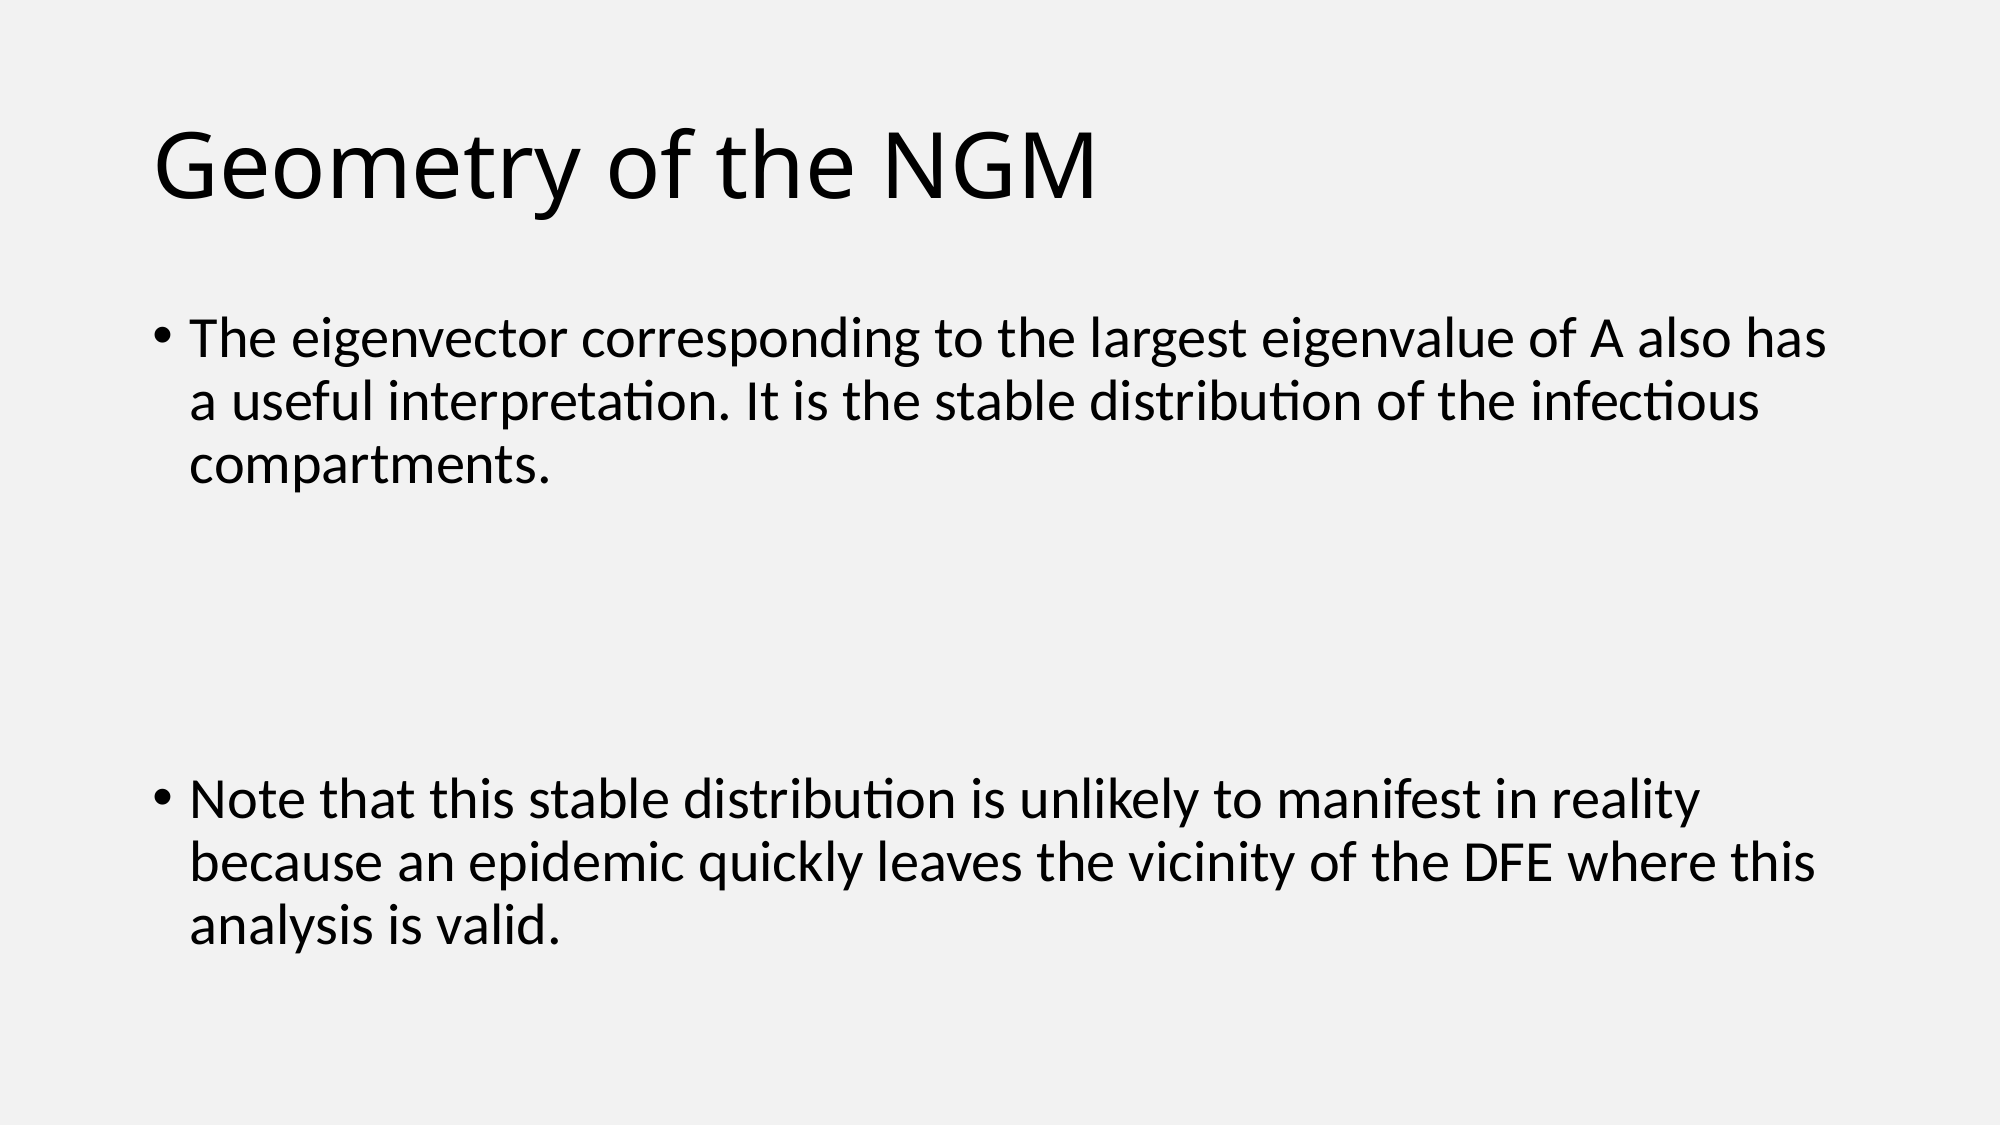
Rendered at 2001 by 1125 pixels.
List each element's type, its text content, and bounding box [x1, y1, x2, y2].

list The eigenvector corresponding to the largest eigenvalue of A also has a useful interpretation. It is the stable distribution of the infectious compartments. Note that this stable distribution is unlikely to manifest in reality because an epidemic quickly leaves the vicinity of the DFE where this analysis is valid. [137, 299, 1863, 1014]
title Geometry of the NGM [137, 59, 1863, 278]
